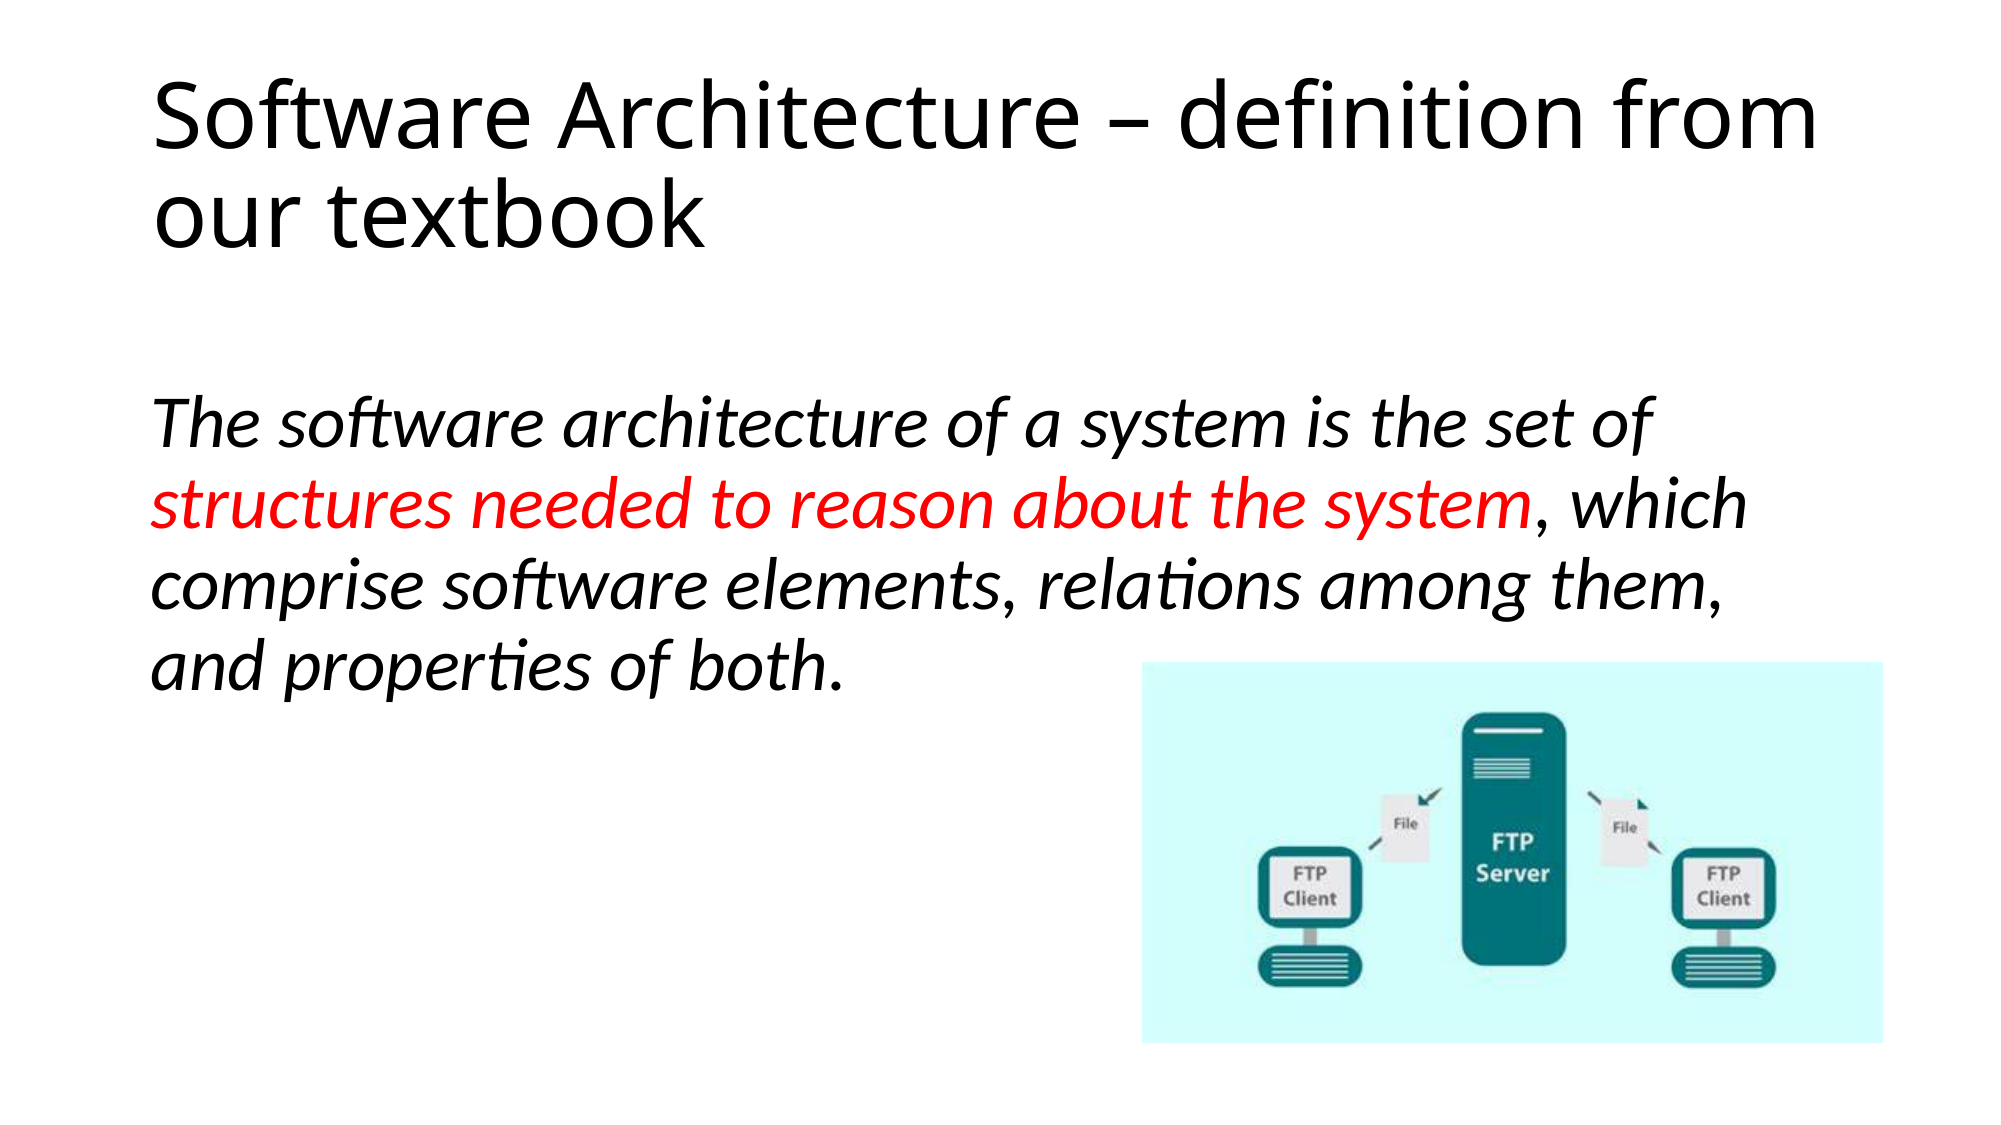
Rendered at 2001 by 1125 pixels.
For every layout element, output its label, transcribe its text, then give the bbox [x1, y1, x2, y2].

title Software Architecture – definition from our textbook [137, 59, 1863, 278]
picture [1142, 662, 1883, 1043]
list The software architecture of a system is the set of structures needed to reason about the system, which comprise software elements, relations among them, and properties of both. [135, 162, 1861, 783]
